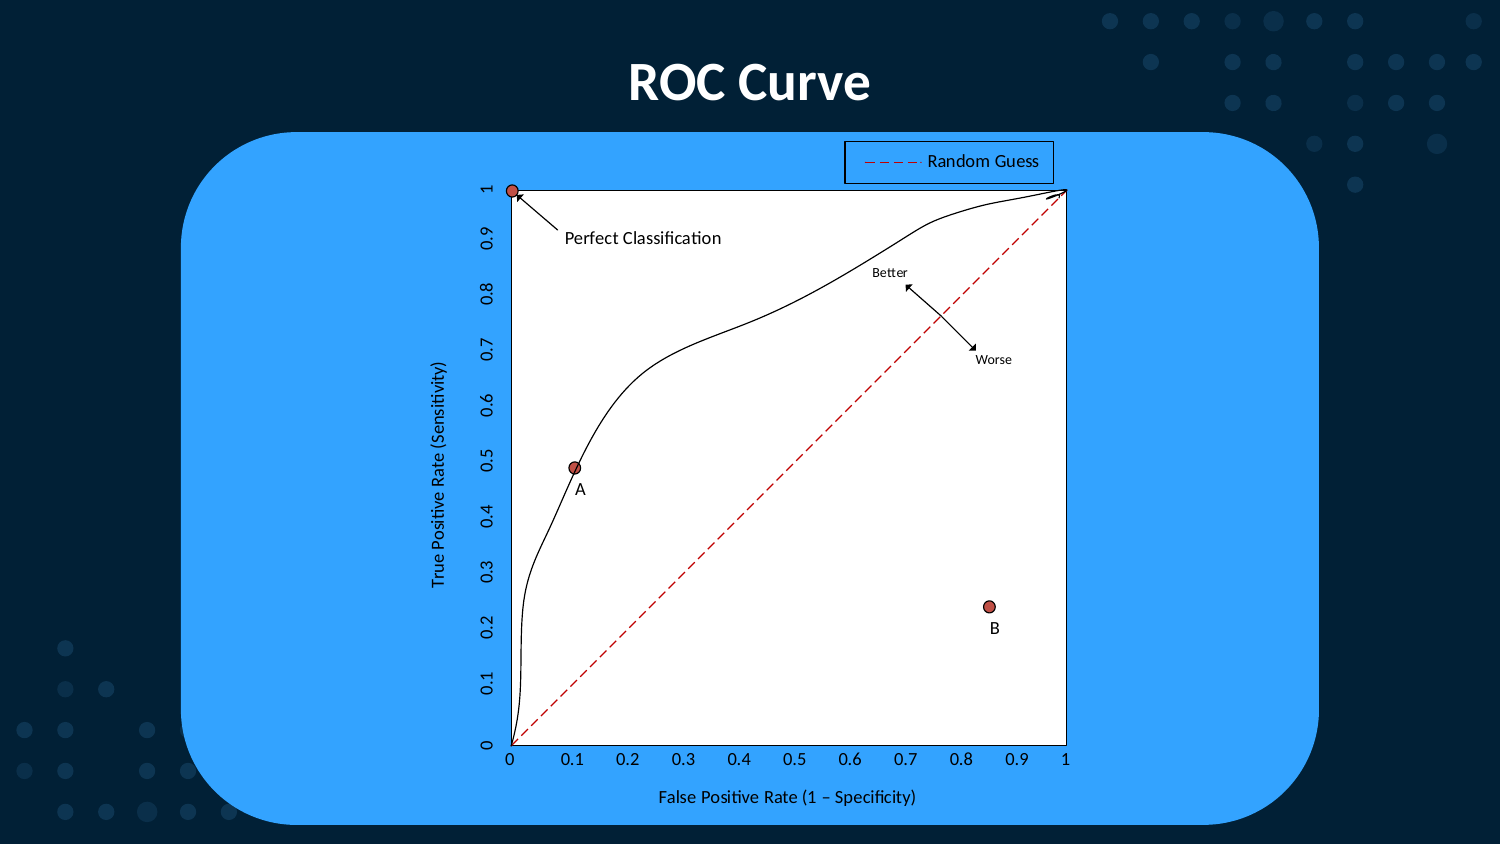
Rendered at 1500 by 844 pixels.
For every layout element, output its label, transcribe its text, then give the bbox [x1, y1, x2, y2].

picture [419, 138, 1081, 819]
text_box [179, 131, 1321, 826]
title ROC Curve [103, 44, 1397, 120]
